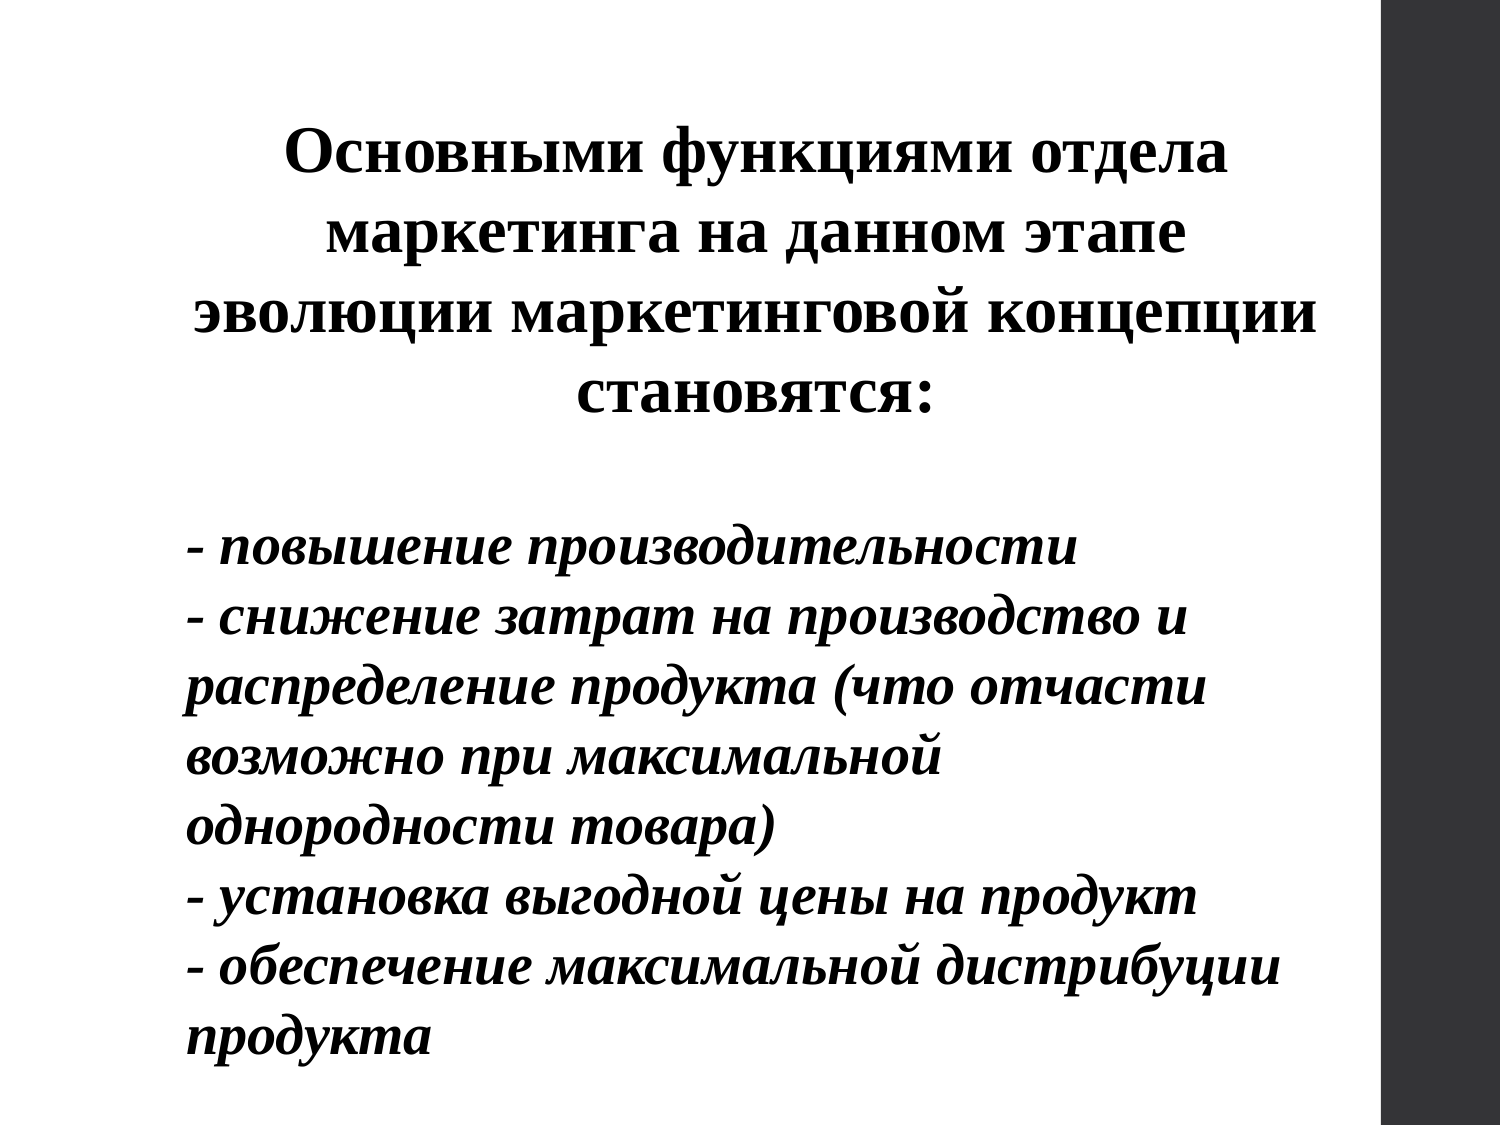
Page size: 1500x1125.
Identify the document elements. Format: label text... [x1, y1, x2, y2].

text_box Основными функциями отдела маркетинга на данном этапе эволюции маркетинговой концепции становятся: - повышение производительности - снижение затрат на производство и распределение продукта (что отчасти возможно при максимальной однородности товара) - установка выгодной цены на продукт - обеспечение максимальной дистрибуции продукта [171, 98, 1343, 1125]
